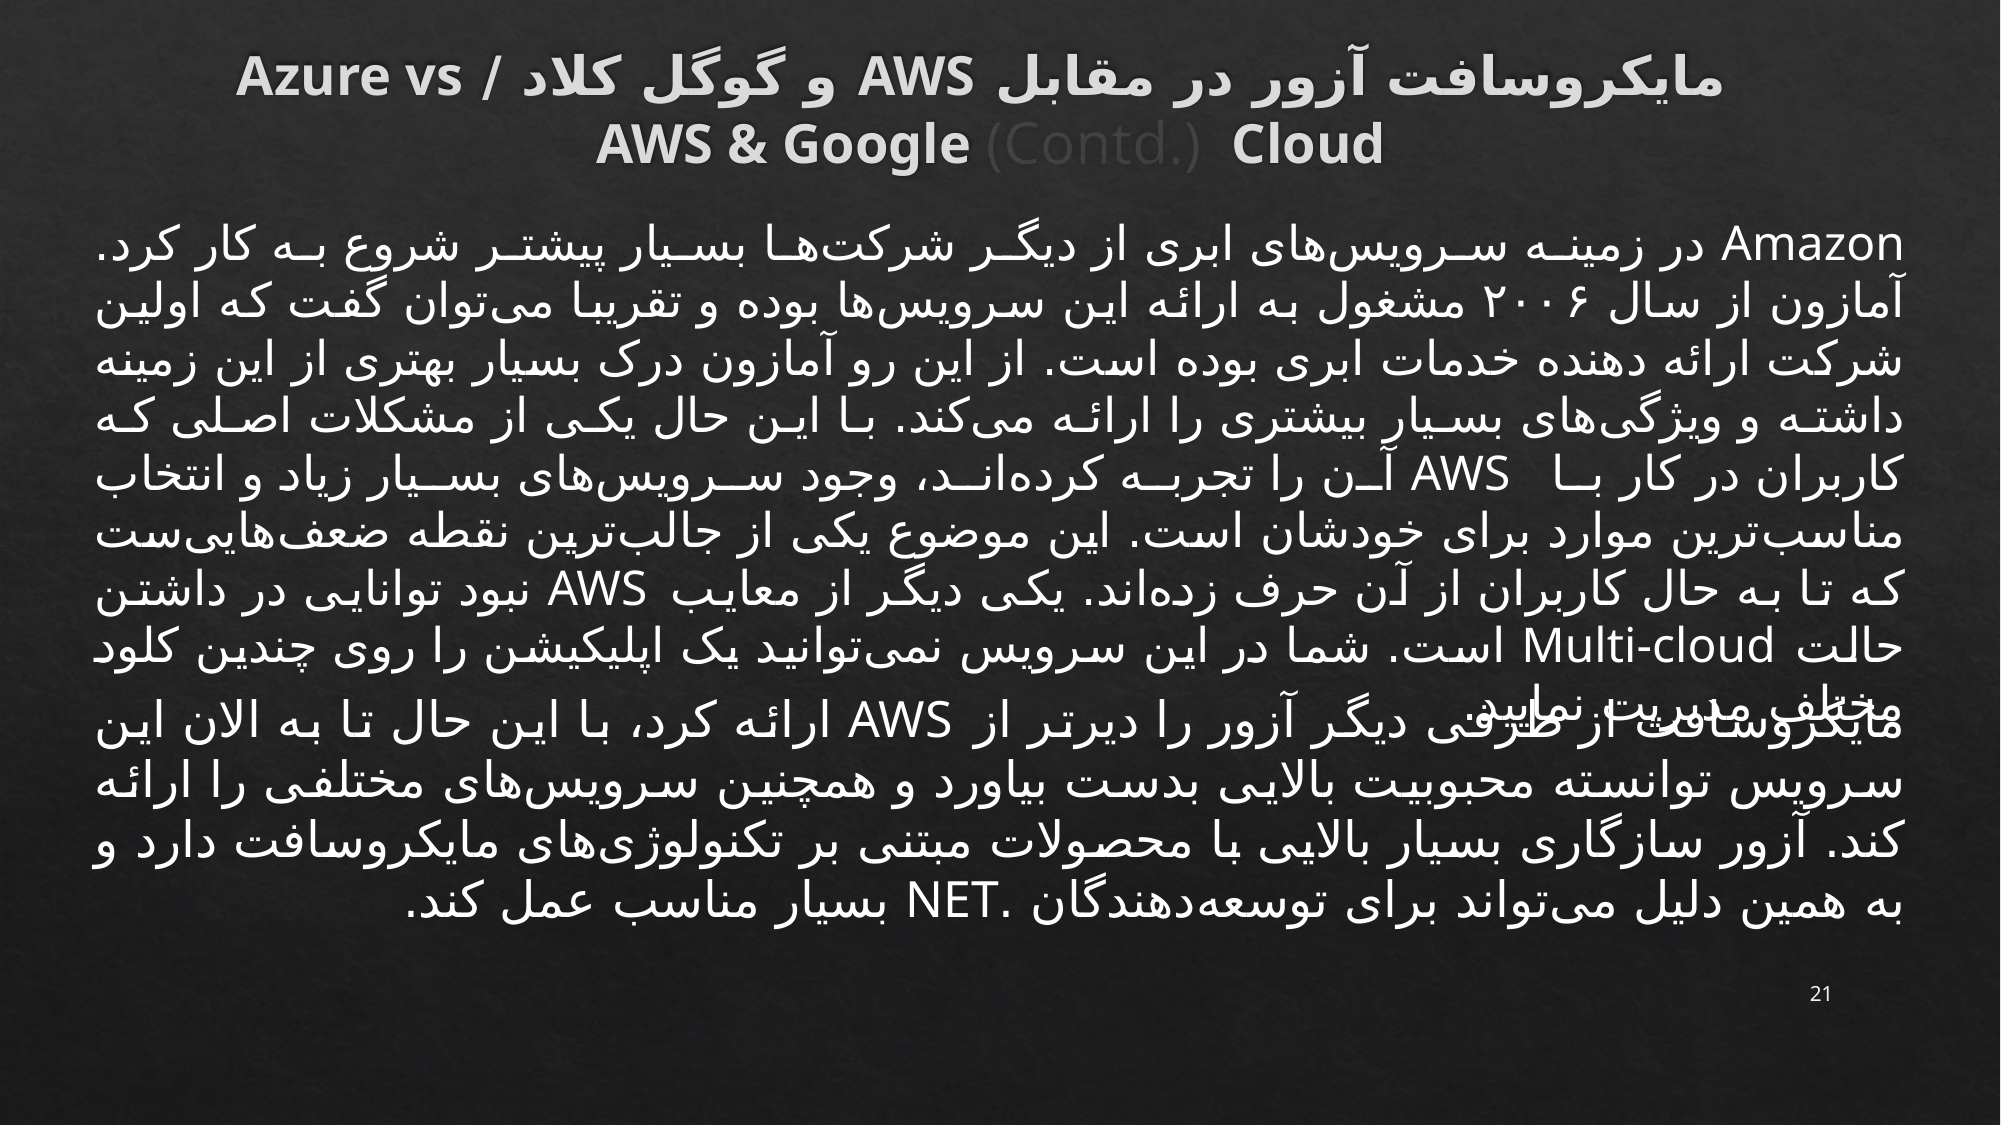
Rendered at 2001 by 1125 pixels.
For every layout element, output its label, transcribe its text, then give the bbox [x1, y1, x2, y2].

text_box مایکروسافت از طرفی دیگر آزور را دیرتر از AWS ارائه کرد، با این حال تا به الان این سرویس توانسته محبوبیت بالایی بدست بیاورد و همچنین سرویس‌های مختلفی را ارائه کند. آزور سازگاری بسیار بالایی با محصولات مبتنی بر تکنولوژی‌های مایکروسافت دارد و به همین دلیل می‌تواند برای توسعه‌دهندگان .NET بسیار مناسب عمل کند. [80, 680, 1920, 936]
slide_number 21 [1724, 965, 1849, 1025]
text_box مایکروسافت آزور در مقابل AWS و گوگل کلاد / Azure vs AWS & Google (Contd.) Cloud [207, 10, 1756, 184]
text_box Amazon در زمینه سرویس‌های ابری از دیگر شرکت‌ها بسیار پیشتر شروع به کار کرد. آمازون از سال ۲۰۰۶ مشغول به ارائه این سرویس‌ها بوده و تقریبا می‌توان گفت که اولین شرکت ارائه دهنده خدمات ابری بوده است. از این رو آمازون درک بسیار بهتری از این زمینه داشته و ویژگی‌های بسیار بیشتری را ارائه می‌کند. با این حال یکی از مشکلات اصلی که کاربران در کار با AWS آن را تجربه کرده‌اند، وجود سرویس‌های بسیار زیاد و انتخاب مناسب‌ترین موارد برای خودشان است. این موضوع یکی از جالب‌ترین نقطه ضعف‌هایی‌ست که تا به حال کاربران از آن حرف زده‌اند. یکی دیگر از معایب AWS نبود توانایی در داشتن حالت Multi-cloud است. شما در این سرویس نمی‌توانید یک اپلیکیشن را روی چندین کلود مختلف مدیریت نمایید. [80, 205, 1920, 680]
